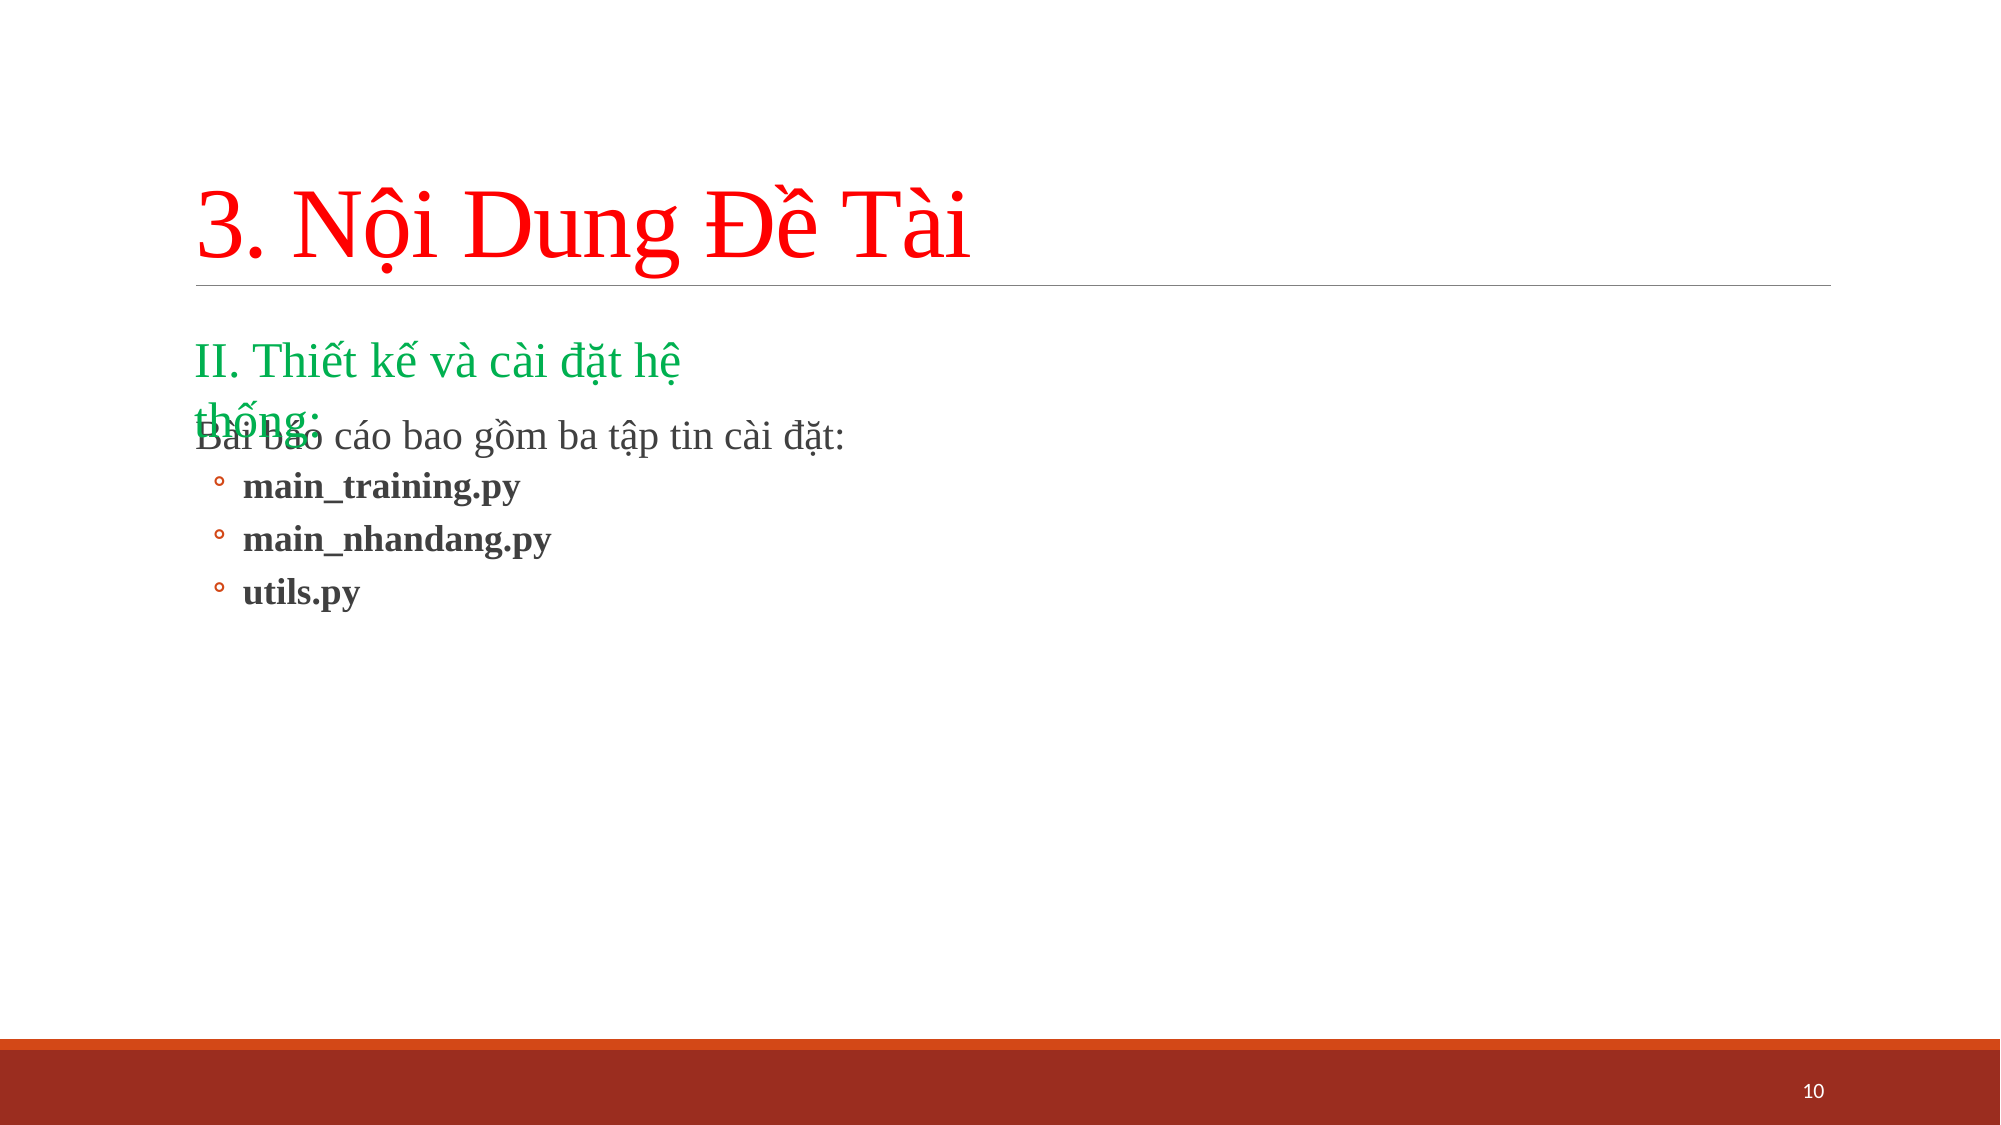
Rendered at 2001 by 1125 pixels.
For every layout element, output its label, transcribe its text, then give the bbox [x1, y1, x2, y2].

slide_number 10 [1624, 1059, 1840, 1120]
title 3. Nội Dung Đề Tài [180, 47, 1830, 285]
text_box II. Thiết kế và cài đặt hệ thống: [179, 320, 837, 501]
list Bài báo cáo bao gồm ba tập tin cài đặt: main_training.py main_nhandang.py utils.py [180, 405, 1830, 975]
